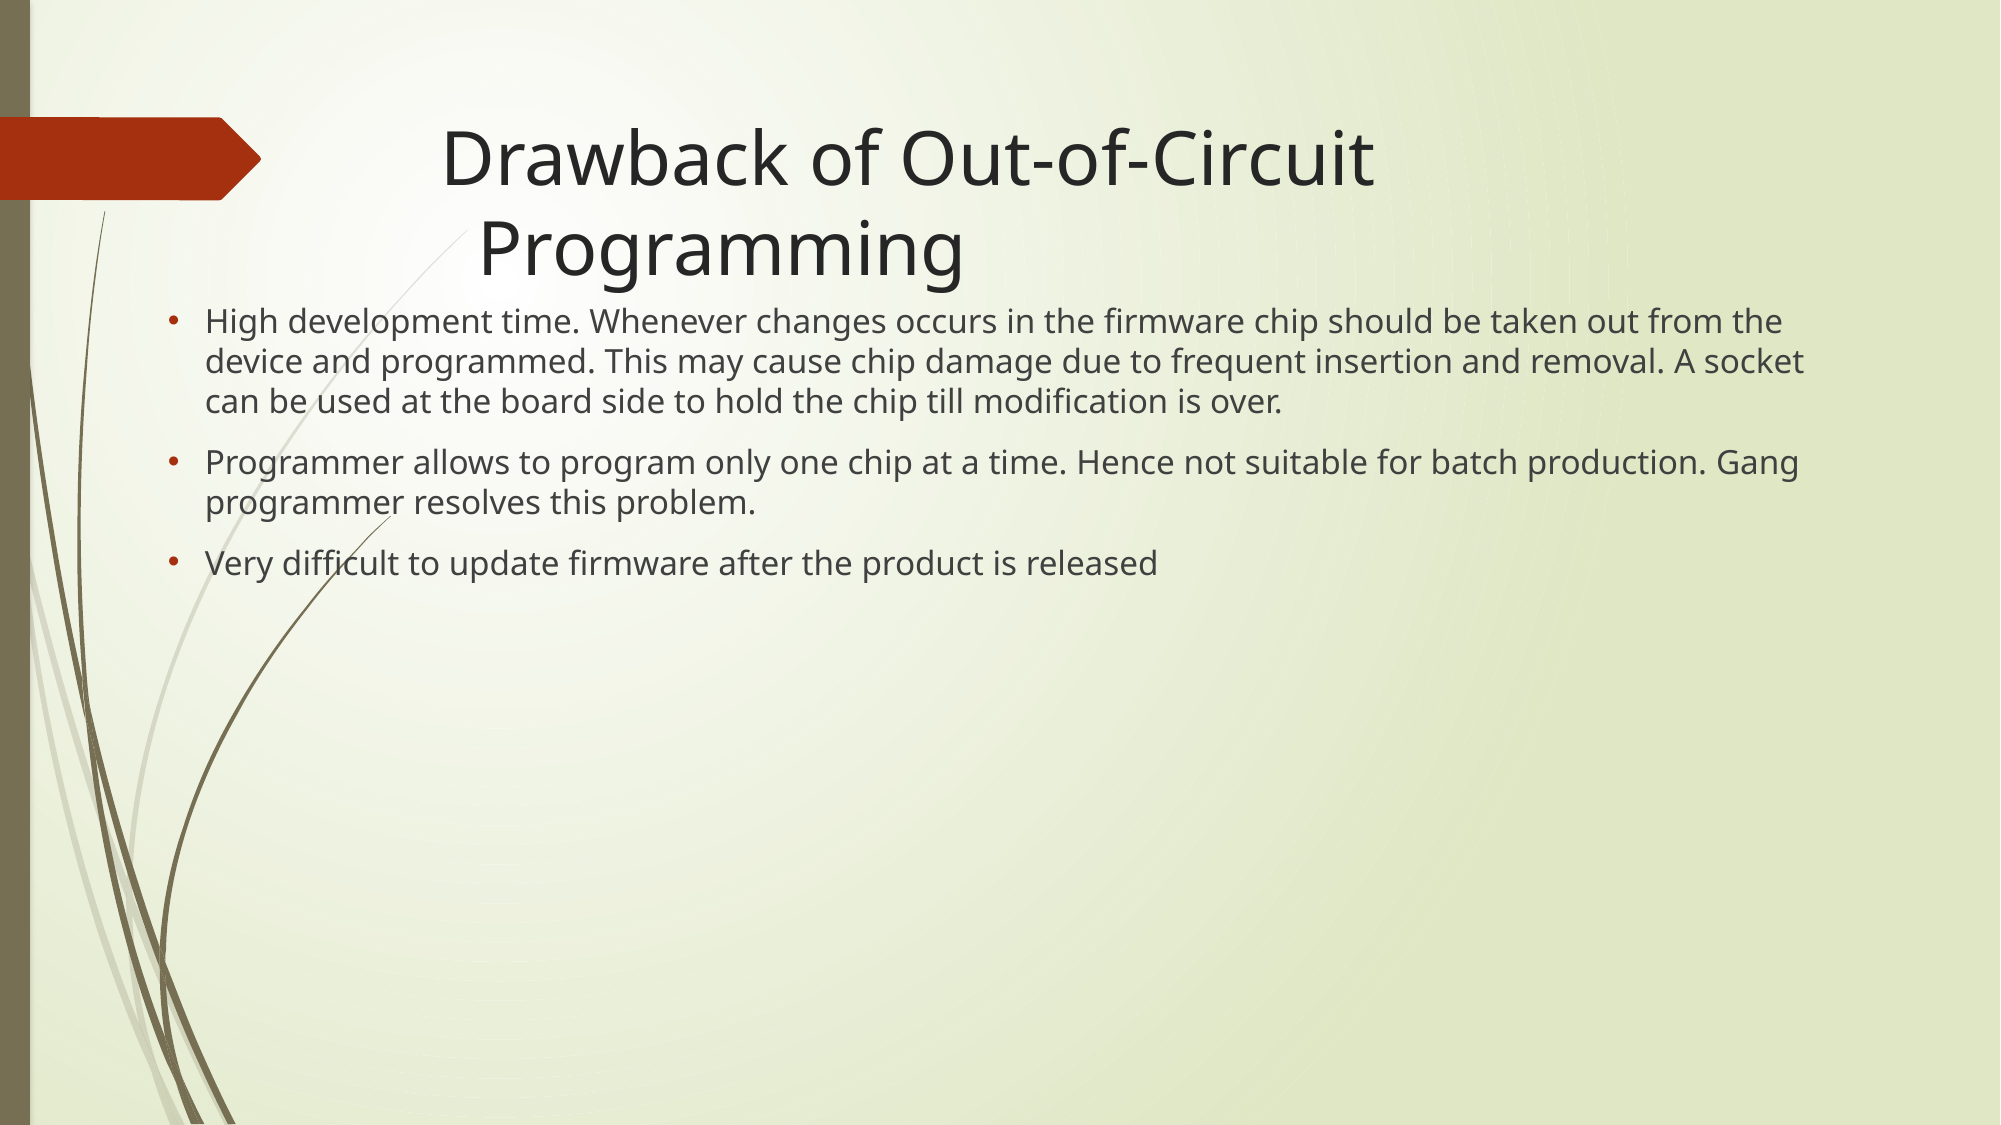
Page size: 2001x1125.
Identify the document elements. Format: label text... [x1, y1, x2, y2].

list High development time. Whenever changes occurs in the firmware chip should be taken out from the device and programmed. This may cause chip damage due to frequent insertion and removal. A socket can be used at the board side to hold the chip till modification is over. Programmer allows to program only one chip at a time. Hence not suitable for batch production. Gang programmer resolves this problem. Very difficult to update firmware after the product is released [111, 293, 1876, 911]
title Drawback of Out-of-Circuit Programming [425, 102, 1888, 313]
